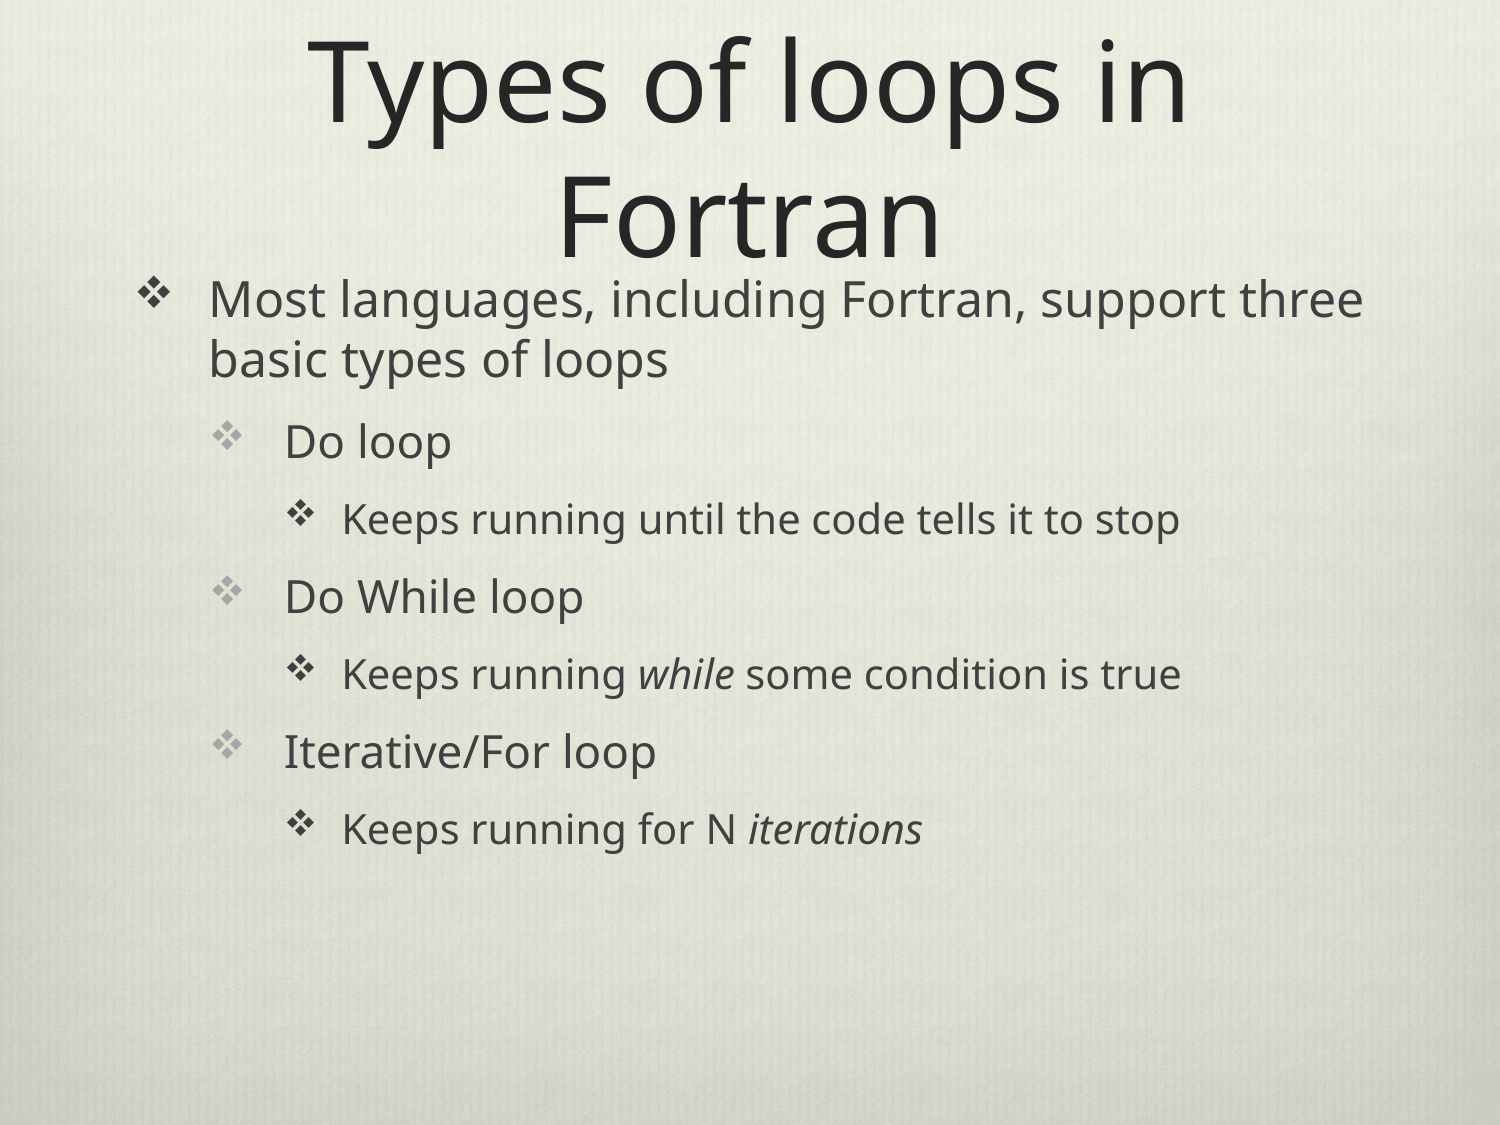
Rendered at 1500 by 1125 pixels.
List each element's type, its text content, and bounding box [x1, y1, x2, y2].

title Types of loops in Fortran [118, 51, 1382, 240]
list Most languages, including Fortran, support three basic types of loops Do loop Keeps running until the code tells it to stop Do While loop Keeps running while some condition is true Iterative/For loop Keeps running for N iterations [118, 260, 1382, 1011]
